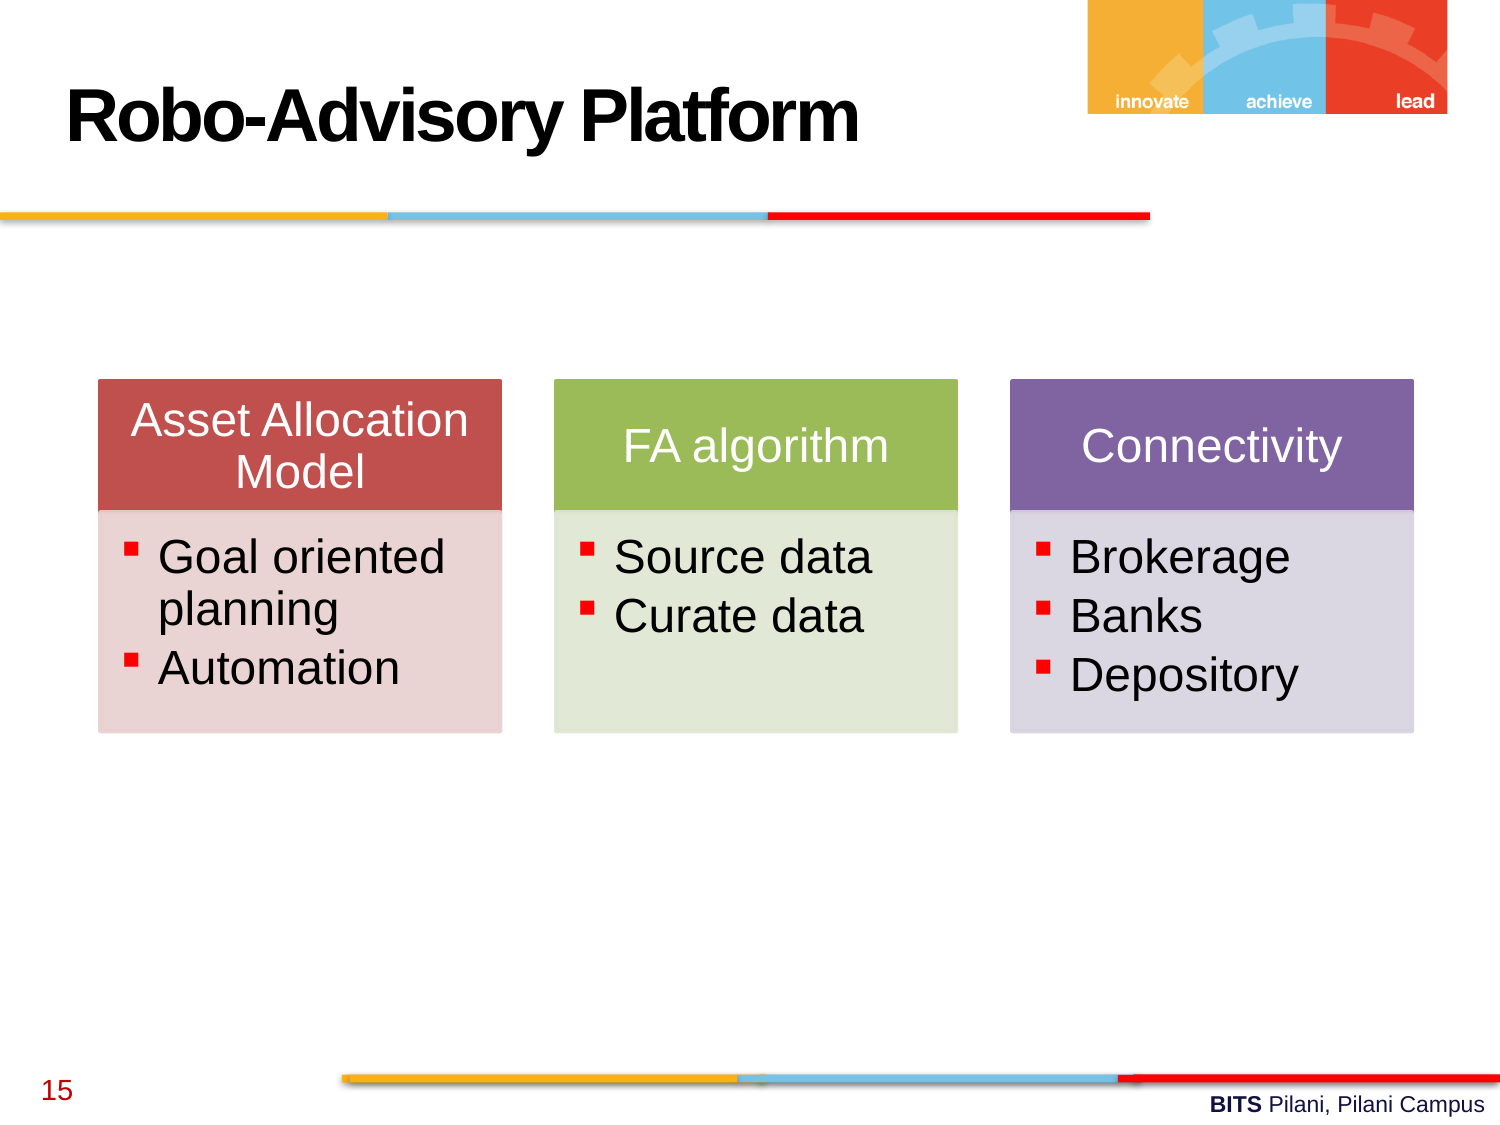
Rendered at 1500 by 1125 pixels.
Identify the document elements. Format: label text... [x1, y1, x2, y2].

picture [1087, 0, 1448, 24]
slide_number 15 [25, 1059, 376, 1119]
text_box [99, 337, 1413, 776]
text_box Robo-Advisory Platform [50, 24, 1450, 213]
